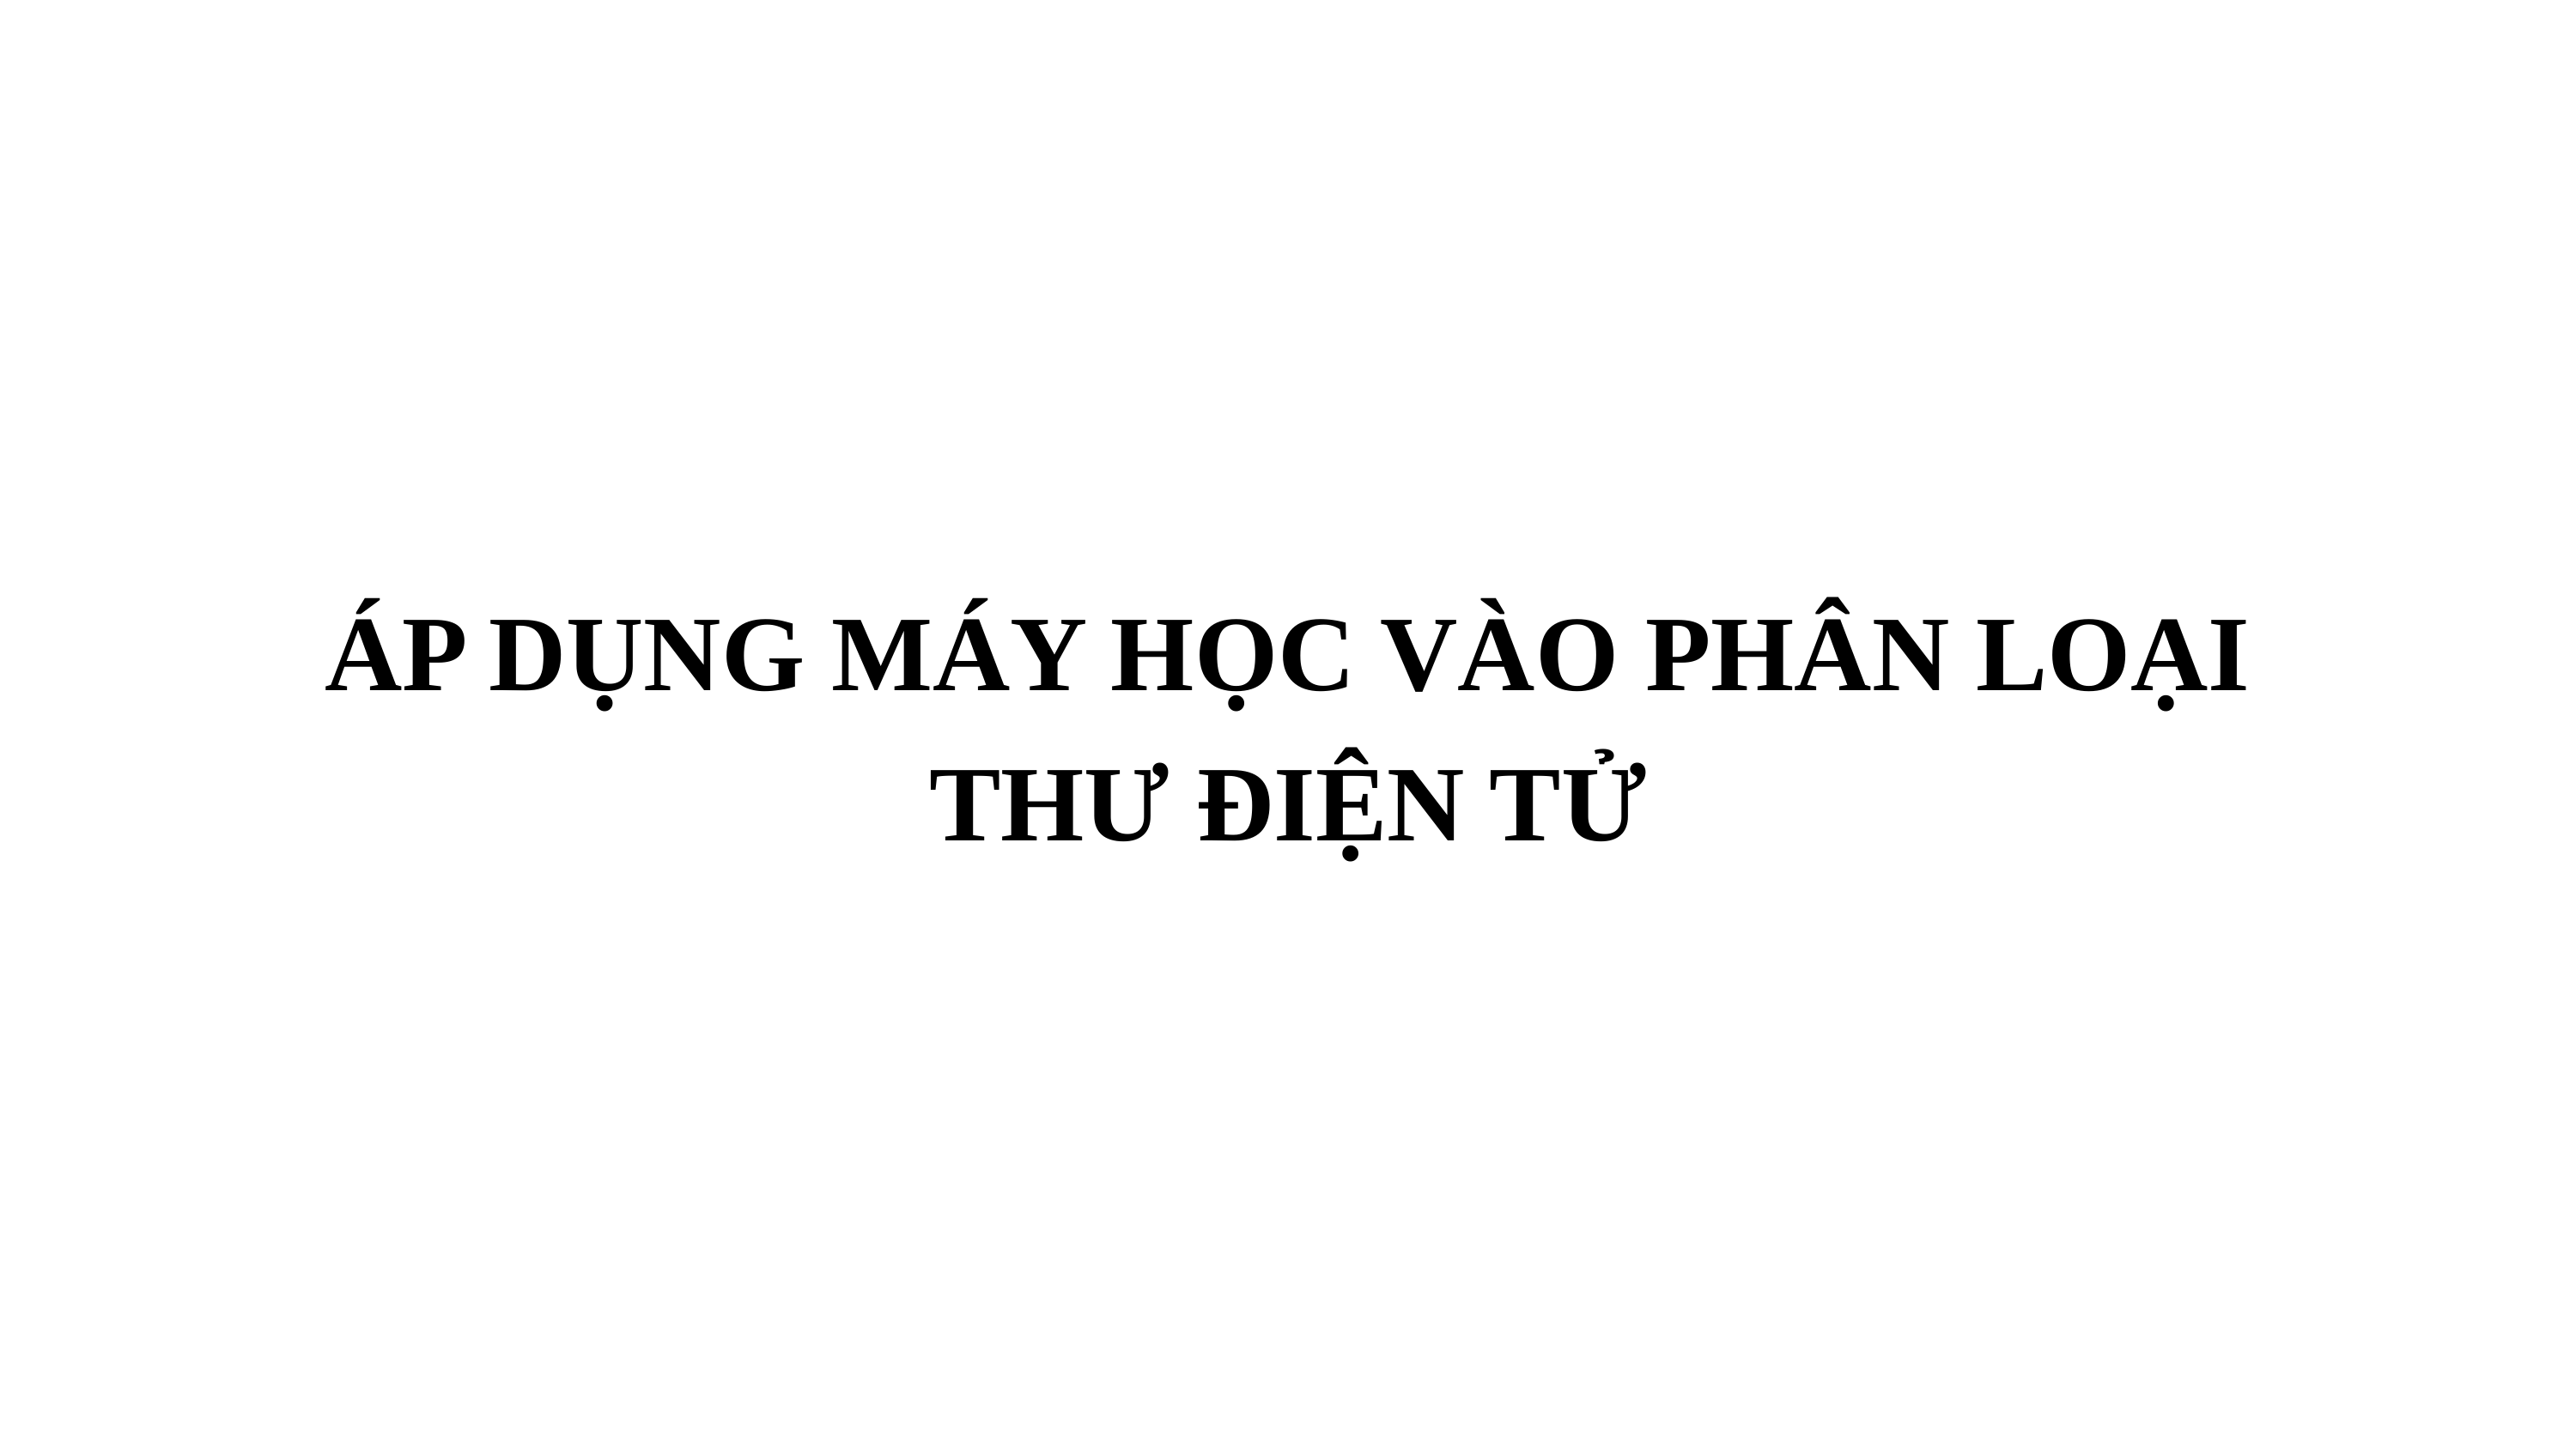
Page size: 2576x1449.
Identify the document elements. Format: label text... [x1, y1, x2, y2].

text_box ÁP DỤNG MÁY HỌC VÀO PHÂN LOẠI THƯ ĐIỆN TỬ [268, 561, 2308, 863]
